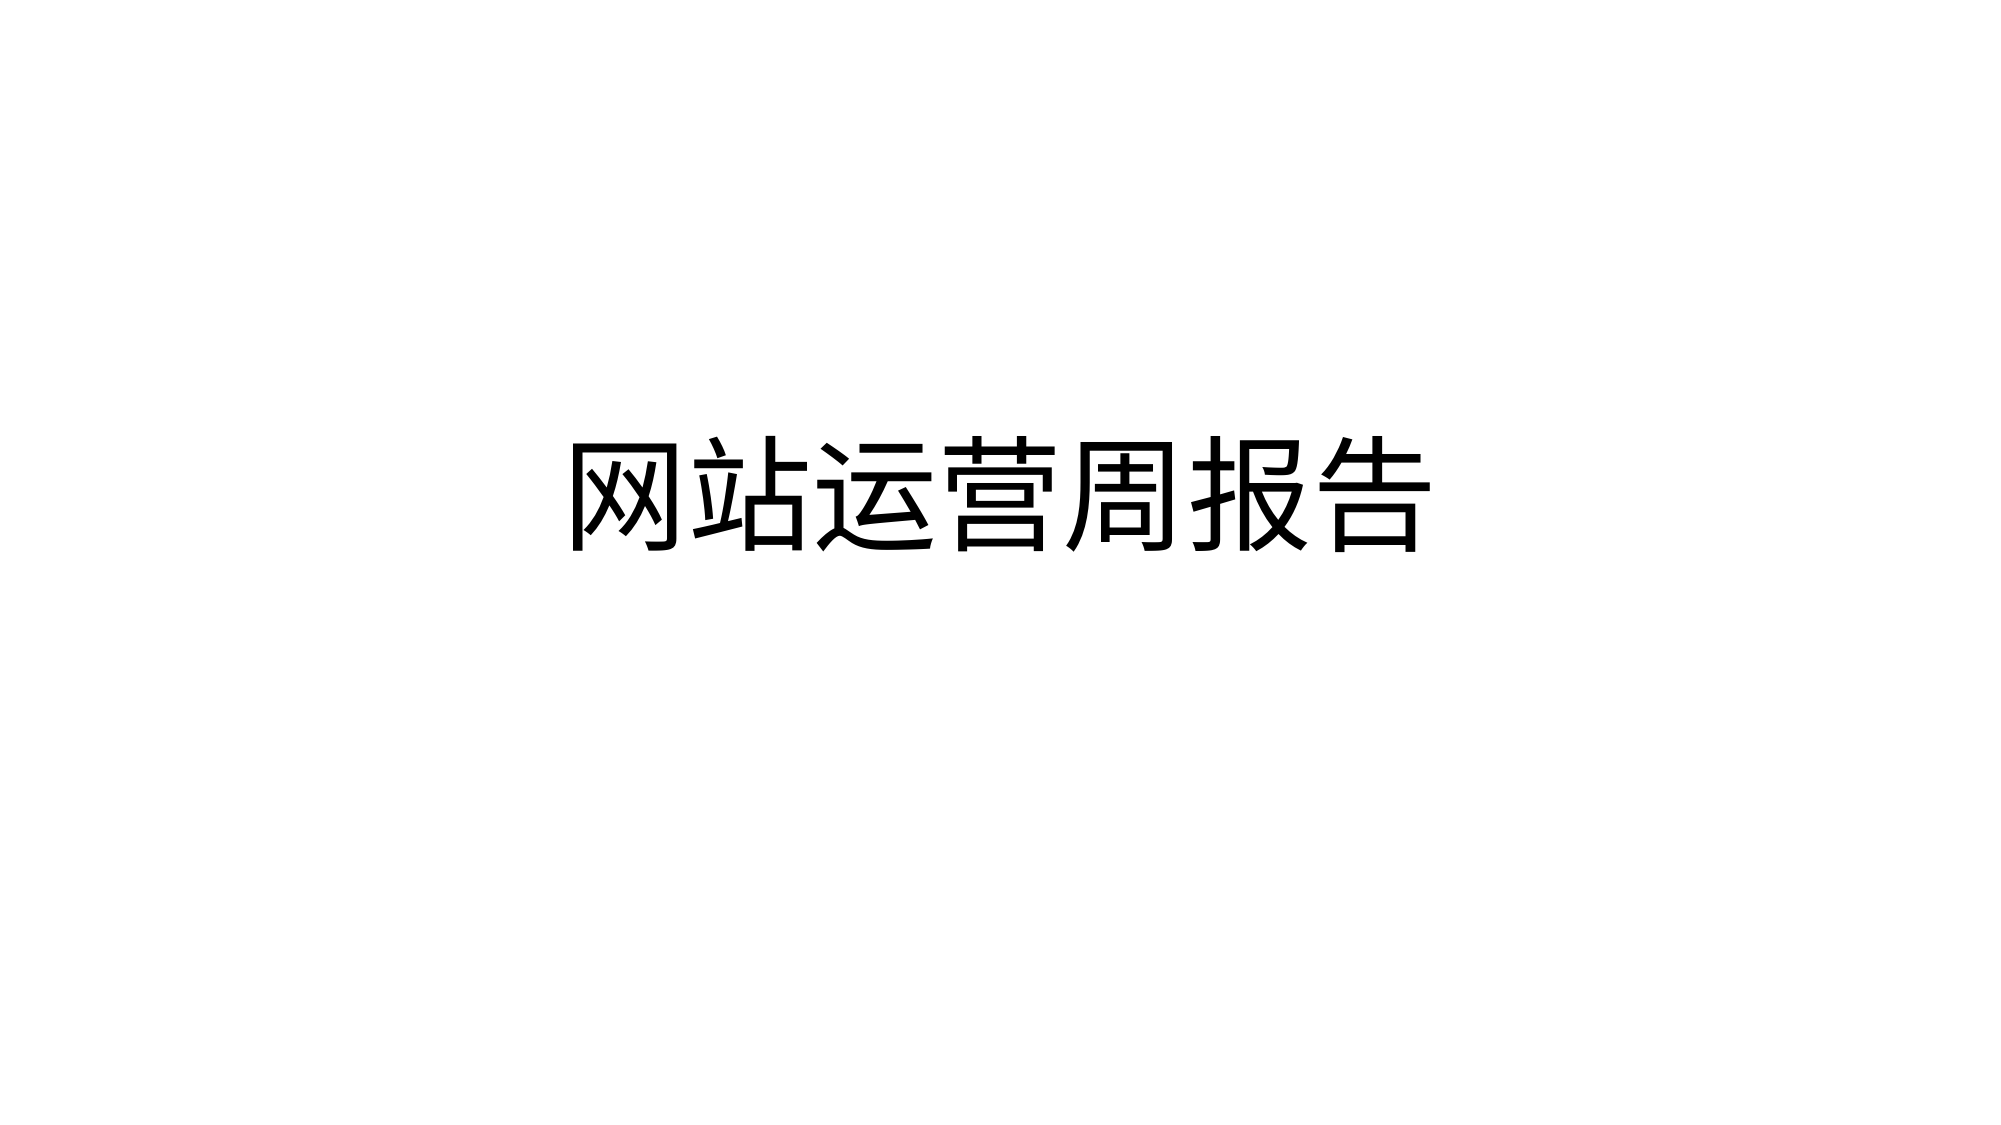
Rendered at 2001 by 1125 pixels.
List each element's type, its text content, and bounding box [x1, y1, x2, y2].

title 网站运营周报告 [249, 184, 1750, 576]
